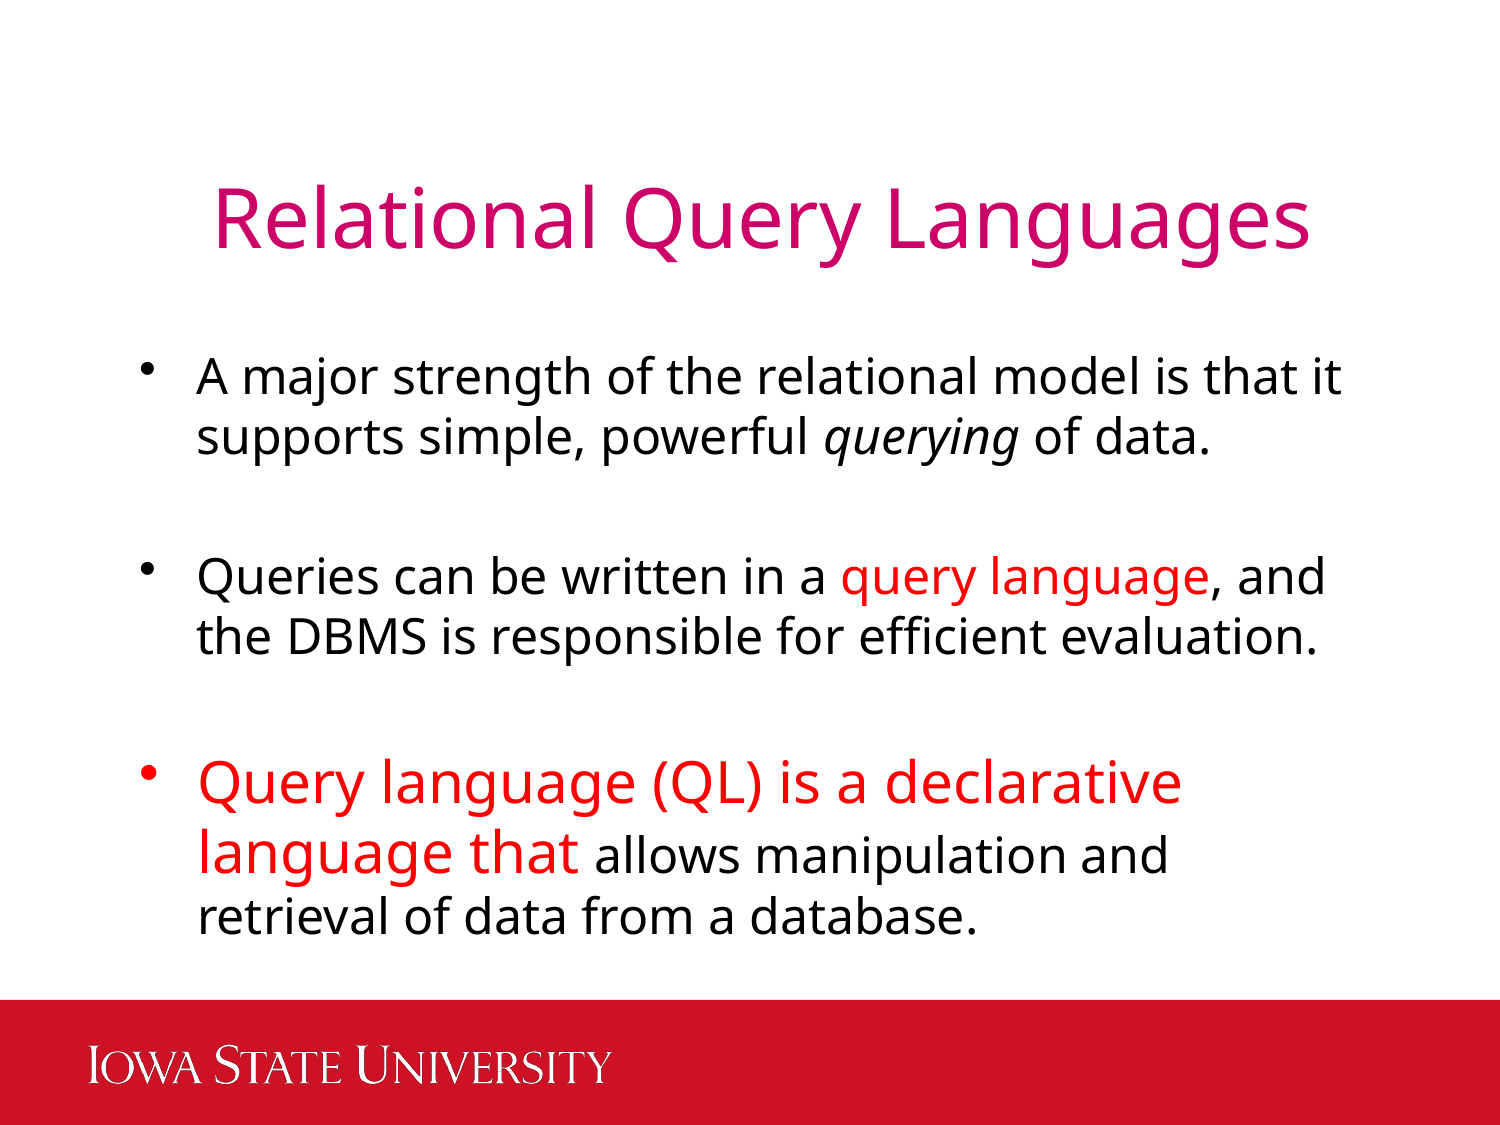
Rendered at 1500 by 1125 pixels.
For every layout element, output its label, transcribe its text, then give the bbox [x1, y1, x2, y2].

text_box A major strength of the relational model is that it supports simple, powerful querying of data. Queries can be written in a query language, and the DBMS is responsible for efficient evaluation. [124, 337, 1400, 1050]
picture [87, 1044, 613, 1088]
text_box Relational Query Languages [124, 125, 1400, 307]
text_box Query language (QL) is a declarative language that allows manipulation and retrieval of data from a database. [125, 737, 1275, 953]
